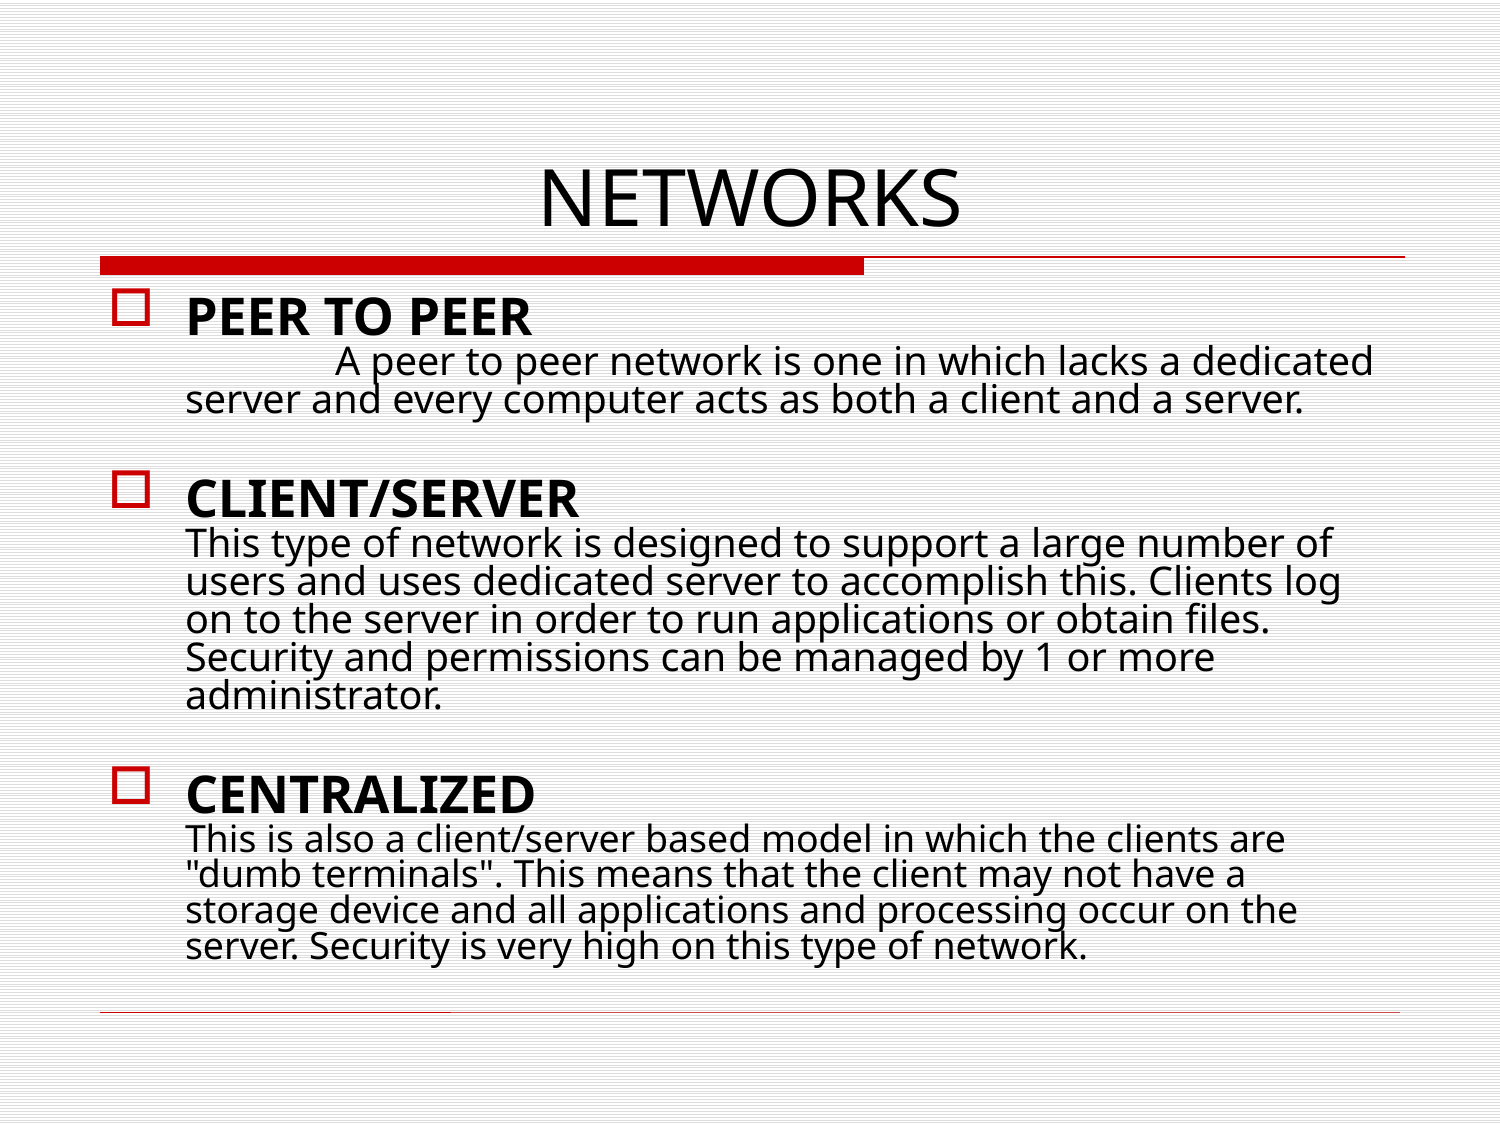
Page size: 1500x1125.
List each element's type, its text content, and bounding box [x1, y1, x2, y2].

list PEER TO PEER A peer to peer network is one in which lacks a dedicated server and every computer acts as both a client and a server. CLIENT/SERVER This type of network is designed to support a large number of users and uses dedicated server to accomplish this. Clients log on to the server in order to run applications or obtain files. Security and permissions can be managed by 1 or more administrator. CENTRALIZED This is also a client/server based model in which the clients are "dumb terminals". This means that the client may not have a storage device and all applications and processing occur on the server. Security is very high on this type of network. [92, 287, 1406, 1125]
title NETWORKS [94, 50, 1407, 250]
